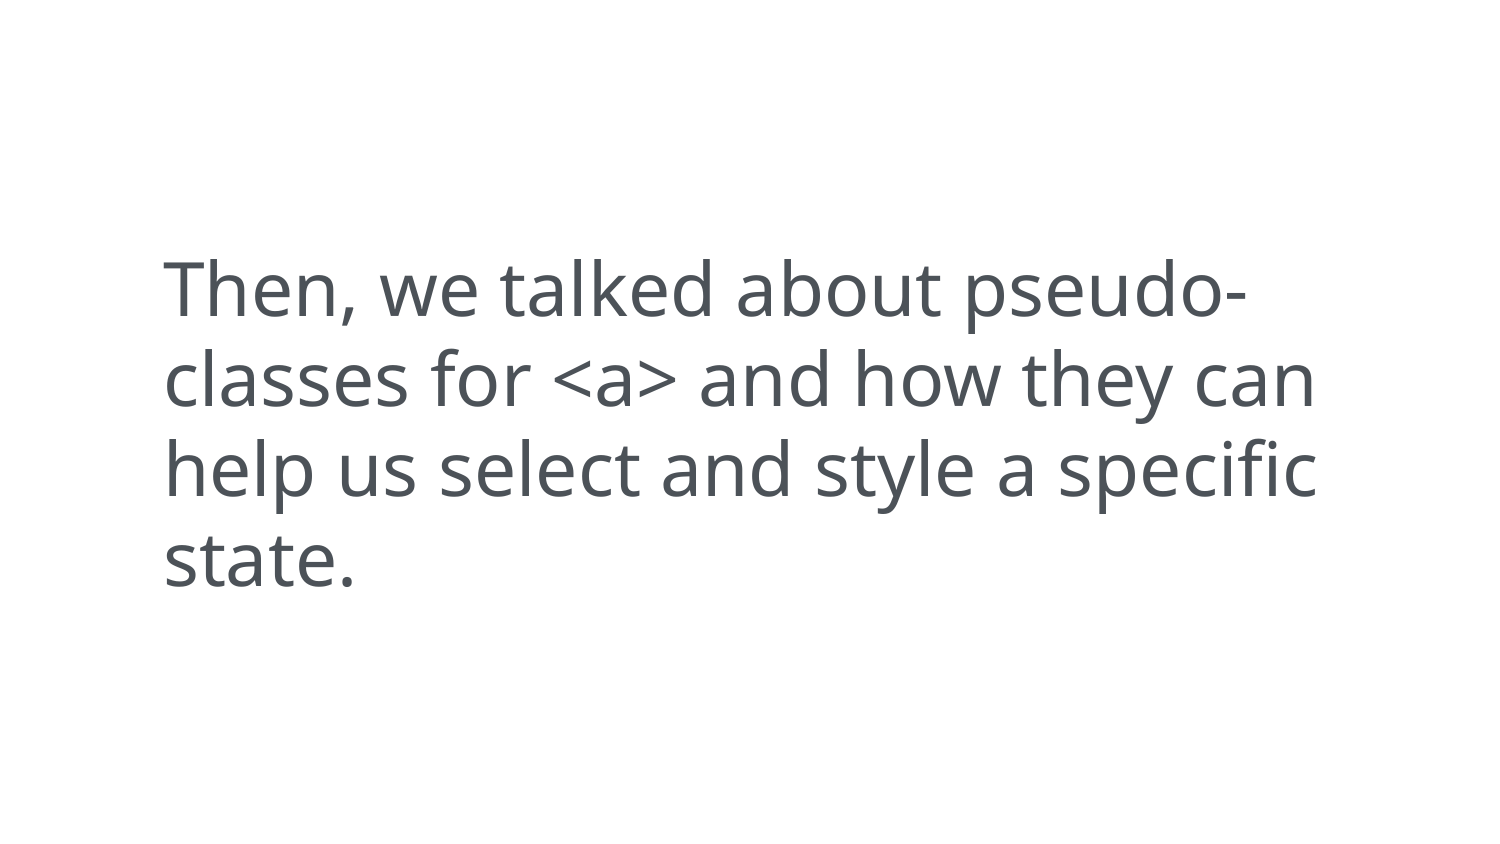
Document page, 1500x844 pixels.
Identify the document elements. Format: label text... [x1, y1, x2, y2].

text_box Then, we talked about pseudo-classes for <a> and how they can help us select and style a specific state. [148, 190, 1352, 654]
